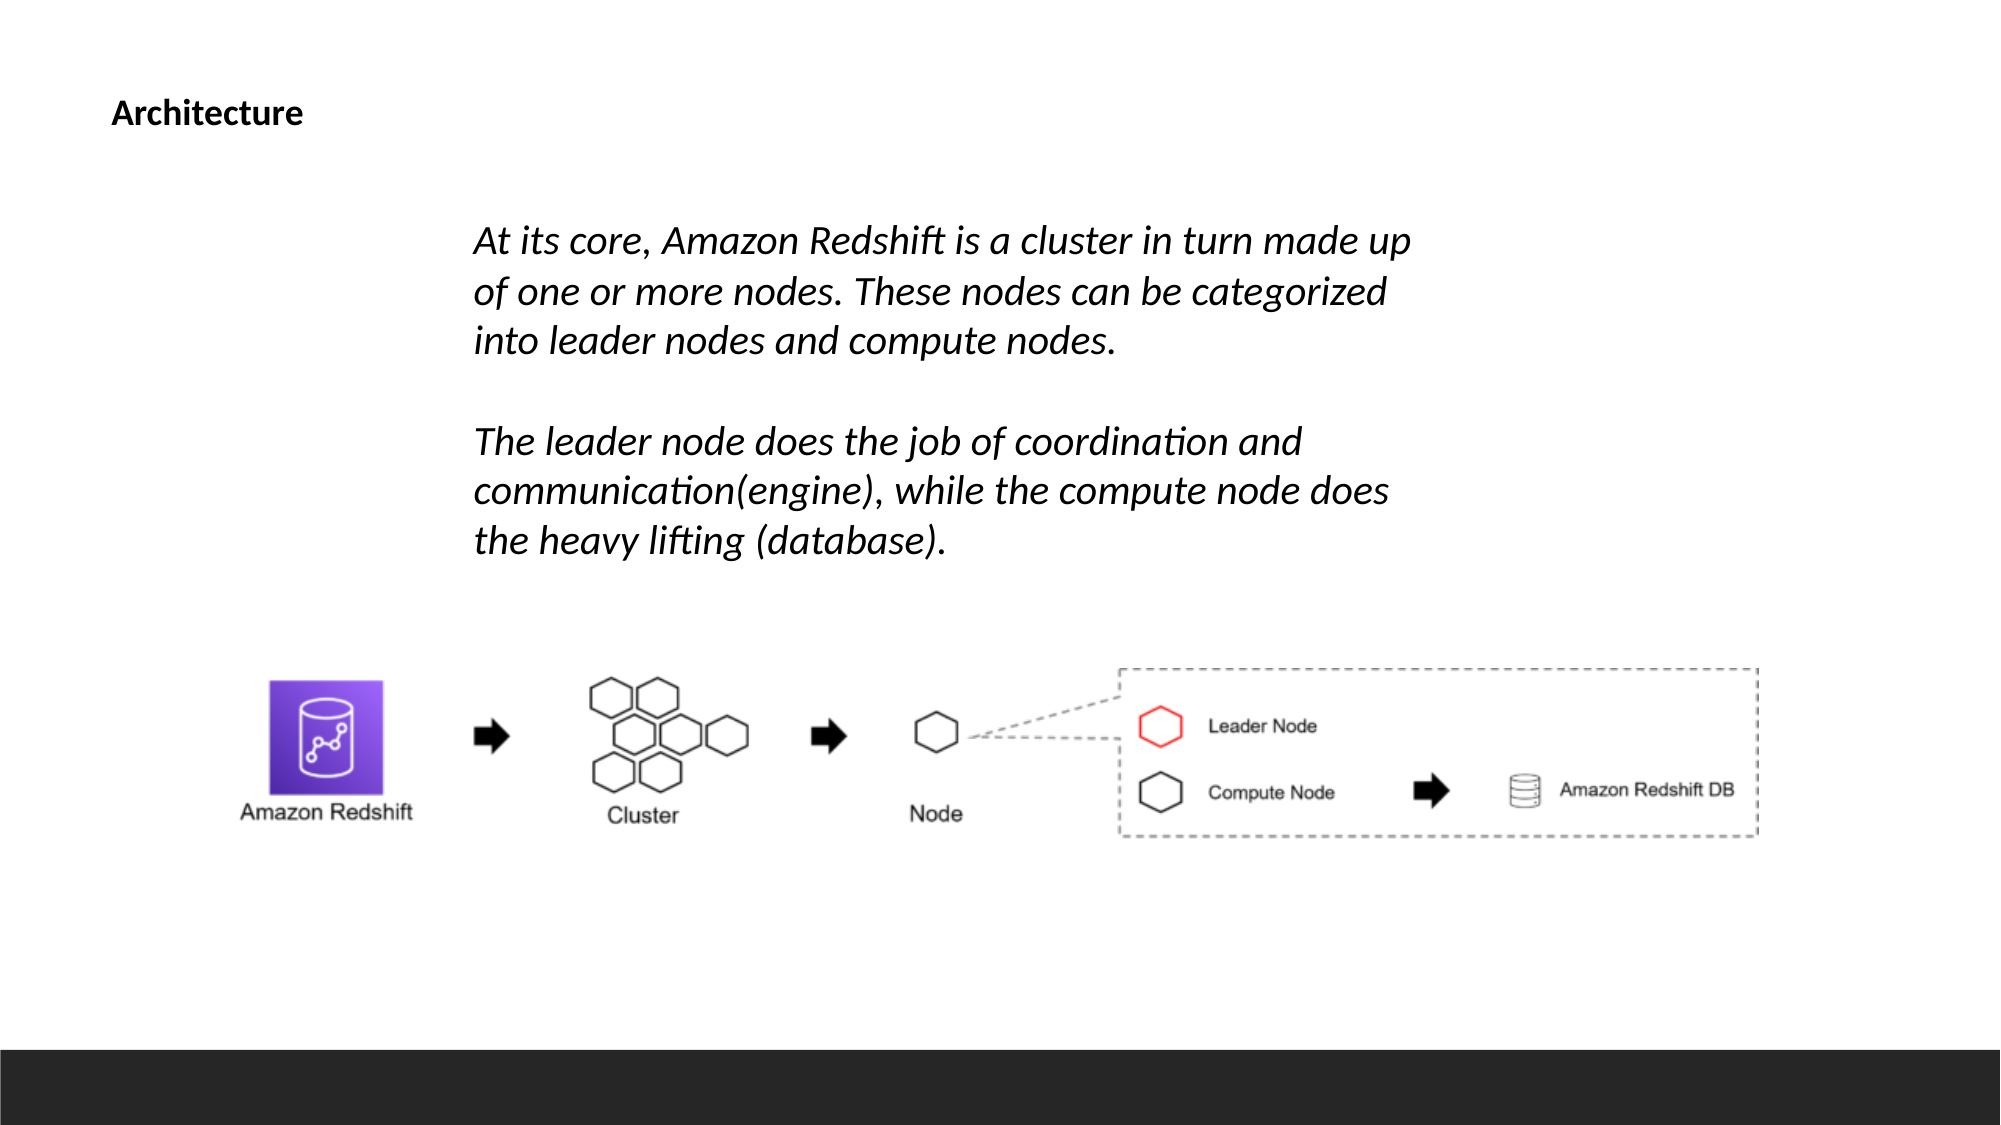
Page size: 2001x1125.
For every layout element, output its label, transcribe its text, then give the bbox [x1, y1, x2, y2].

text_box Architecture [96, 80, 822, 140]
picture [158, 668, 1760, 843]
text_box At its core, Amazon Redshift is a cluster in turn made up of one or more nodes. These nodes can be categorized into leader nodes and compute nodes. The leader node does the job of coordination and communication(engine), while the compute node does the heavy lifting (database). [458, 205, 1459, 571]
